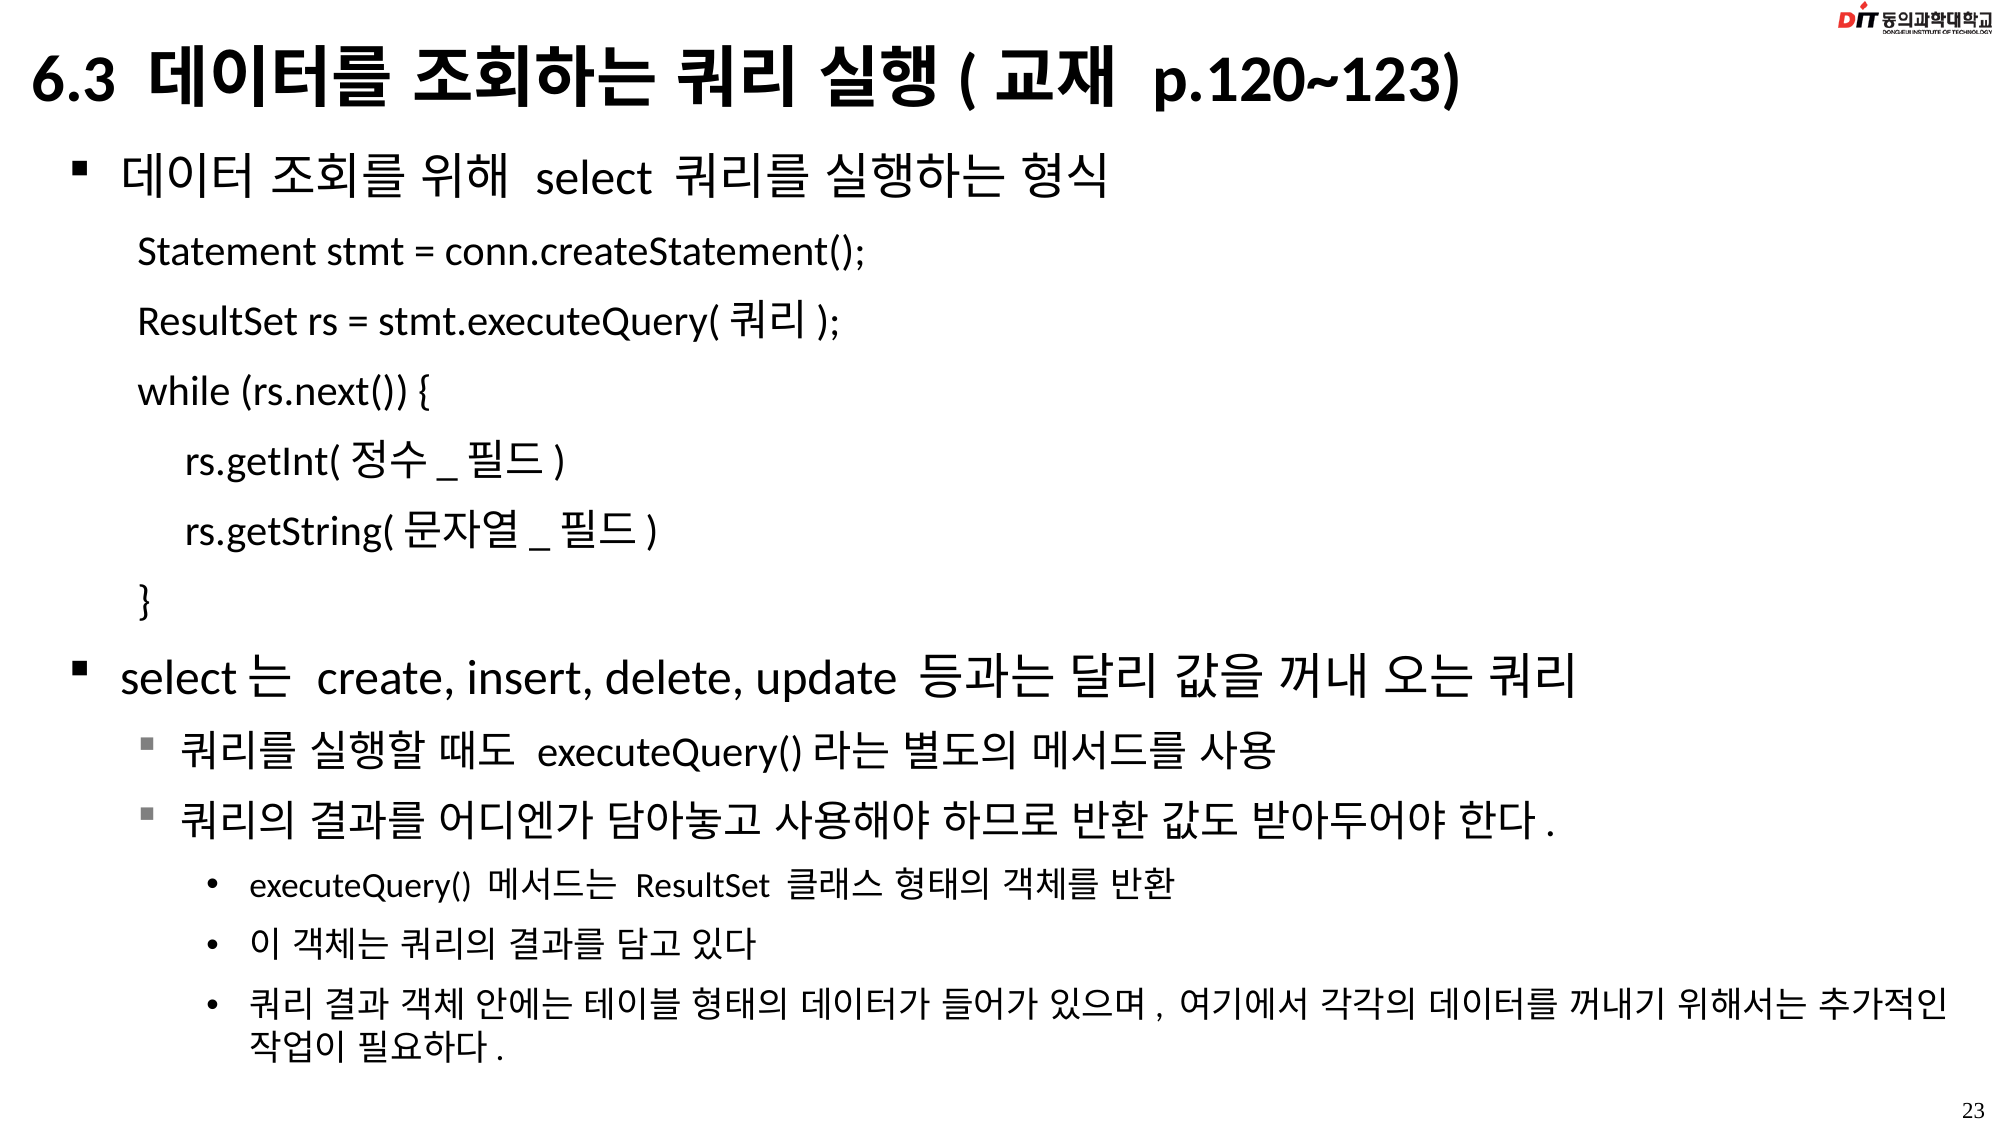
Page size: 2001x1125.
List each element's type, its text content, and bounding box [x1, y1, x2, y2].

title 6.3 데이터를 조회하는 쿼리 실행(교재 p.120~123) [31, 33, 1832, 117]
list 데이터 조회를 위해 select 쿼리를 실행하는 형식 Statement stmt = conn.createStatement(); ResultSet rs = stmt.executeQuery(쿼리); while (rs.next()) { rs.getInt(정수_필드) rs.getString(문자열_필드) } select는 create, insert, delete, update 등과는 달리 값을 꺼내 오는 쿼리 쿼리를 실행할 때도 executeQuery()라는 별도의 메서드를 사용 쿼리의 결과를 어디엔가 담아놓고 사용해야 하므로 반환 값도 받아두어야 한다. executeQuery() 메서드는 ResultSet 클래스 형태의 객체를 반환 이 객체는 쿼리의 결과를 담고 있다 쿼리 결과 객체 안에는 테이블 형태의 데이터가 들어가 있으며, 여기에서 각각의 데이터를 꺼내기 위해서는 추가적인 작업이 필요하다. [68, 137, 1959, 1078]
slide_number 23 [1916, 1094, 2000, 1125]
picture [1838, 1, 1992, 34]
